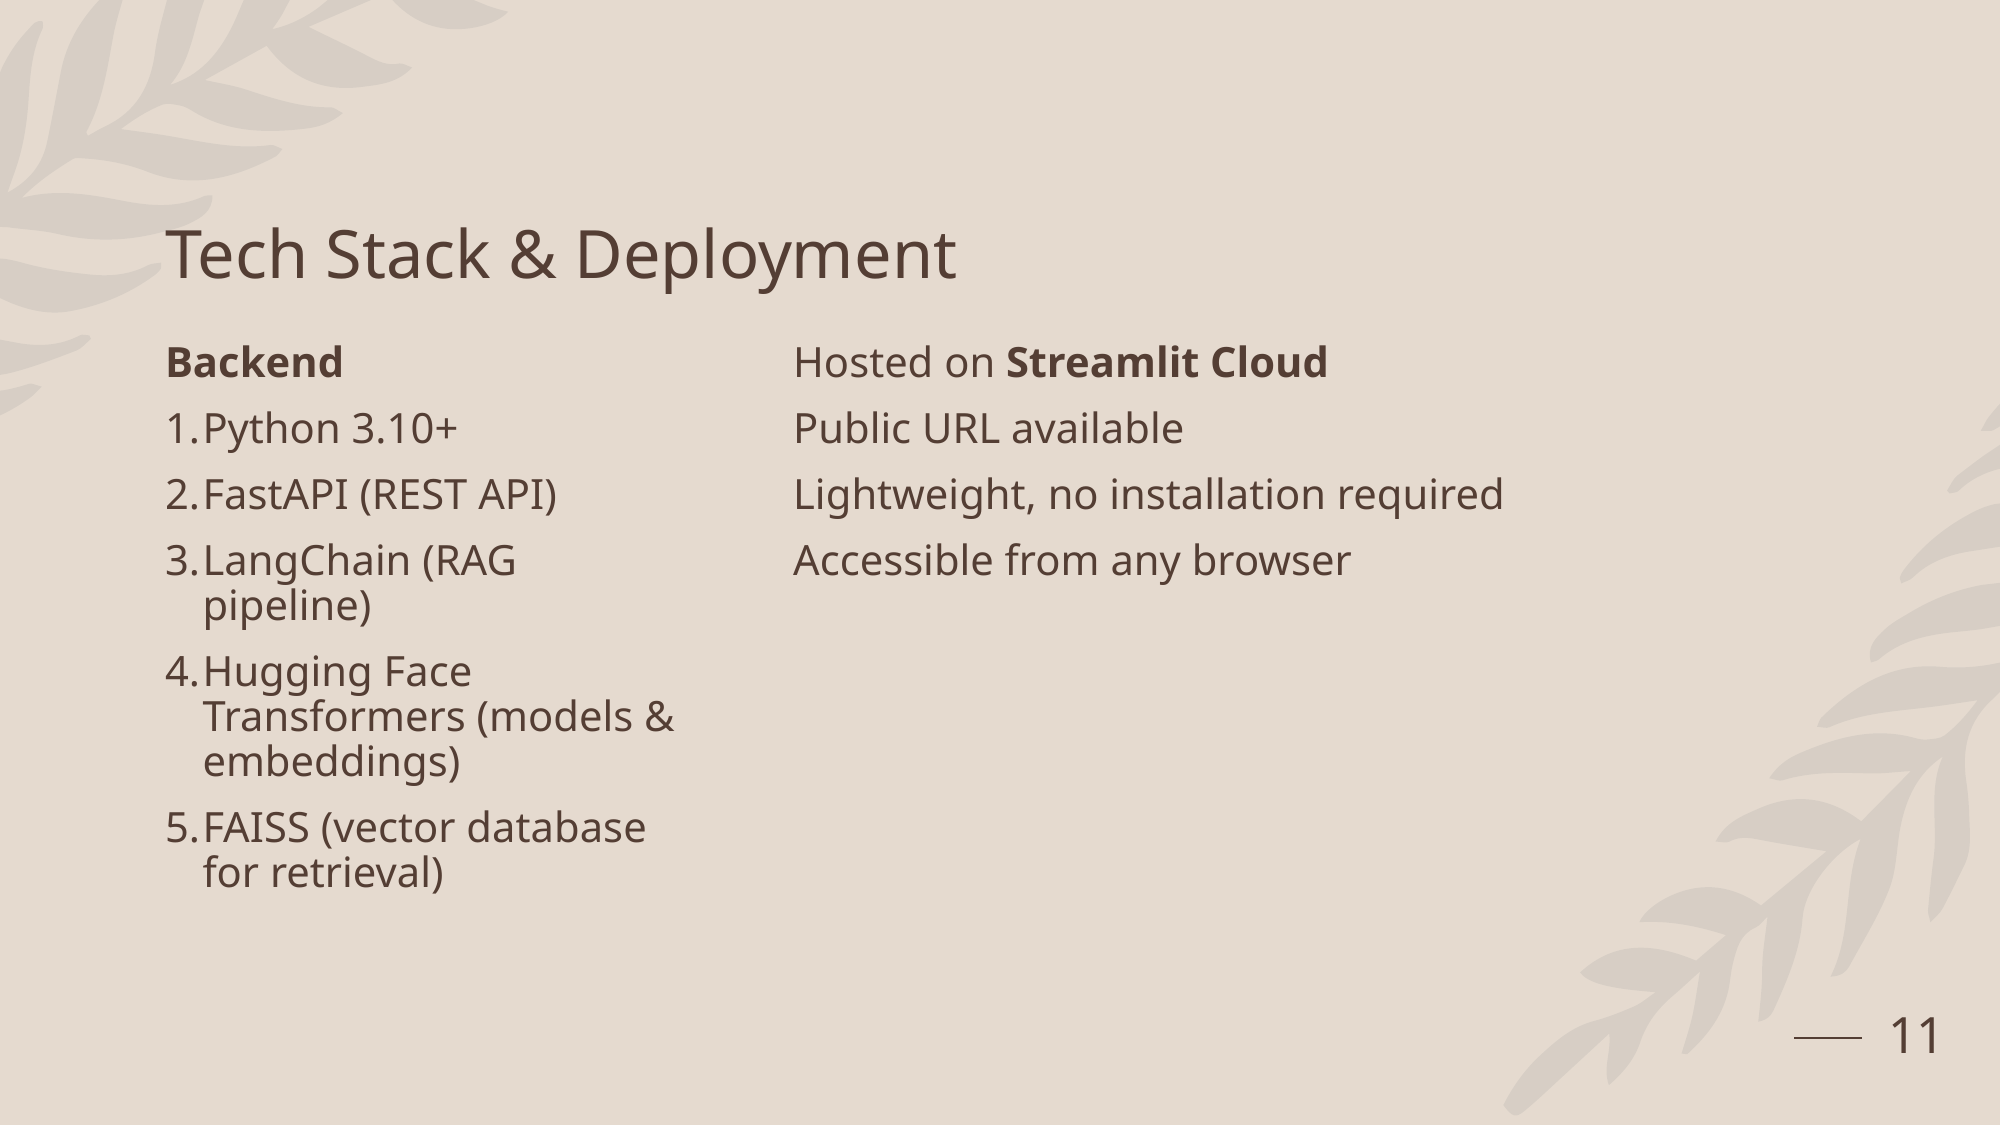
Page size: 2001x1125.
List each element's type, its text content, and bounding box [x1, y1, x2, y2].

list Backend Python 3.10+ FastAPI (REST API) LangChain (RAG pipeline) Hugging Face Transformers (models & embeddings) FAISS (vector database for retrieval) [150, 334, 702, 975]
title Tech Stack & Deployment [150, 149, 1850, 300]
list Hosted on Streamlit Cloud Public URL available Lightweight, no installation required Accessible from any browser [778, 334, 1851, 975]
slide_number 11 [1862, 964, 1971, 1112]
